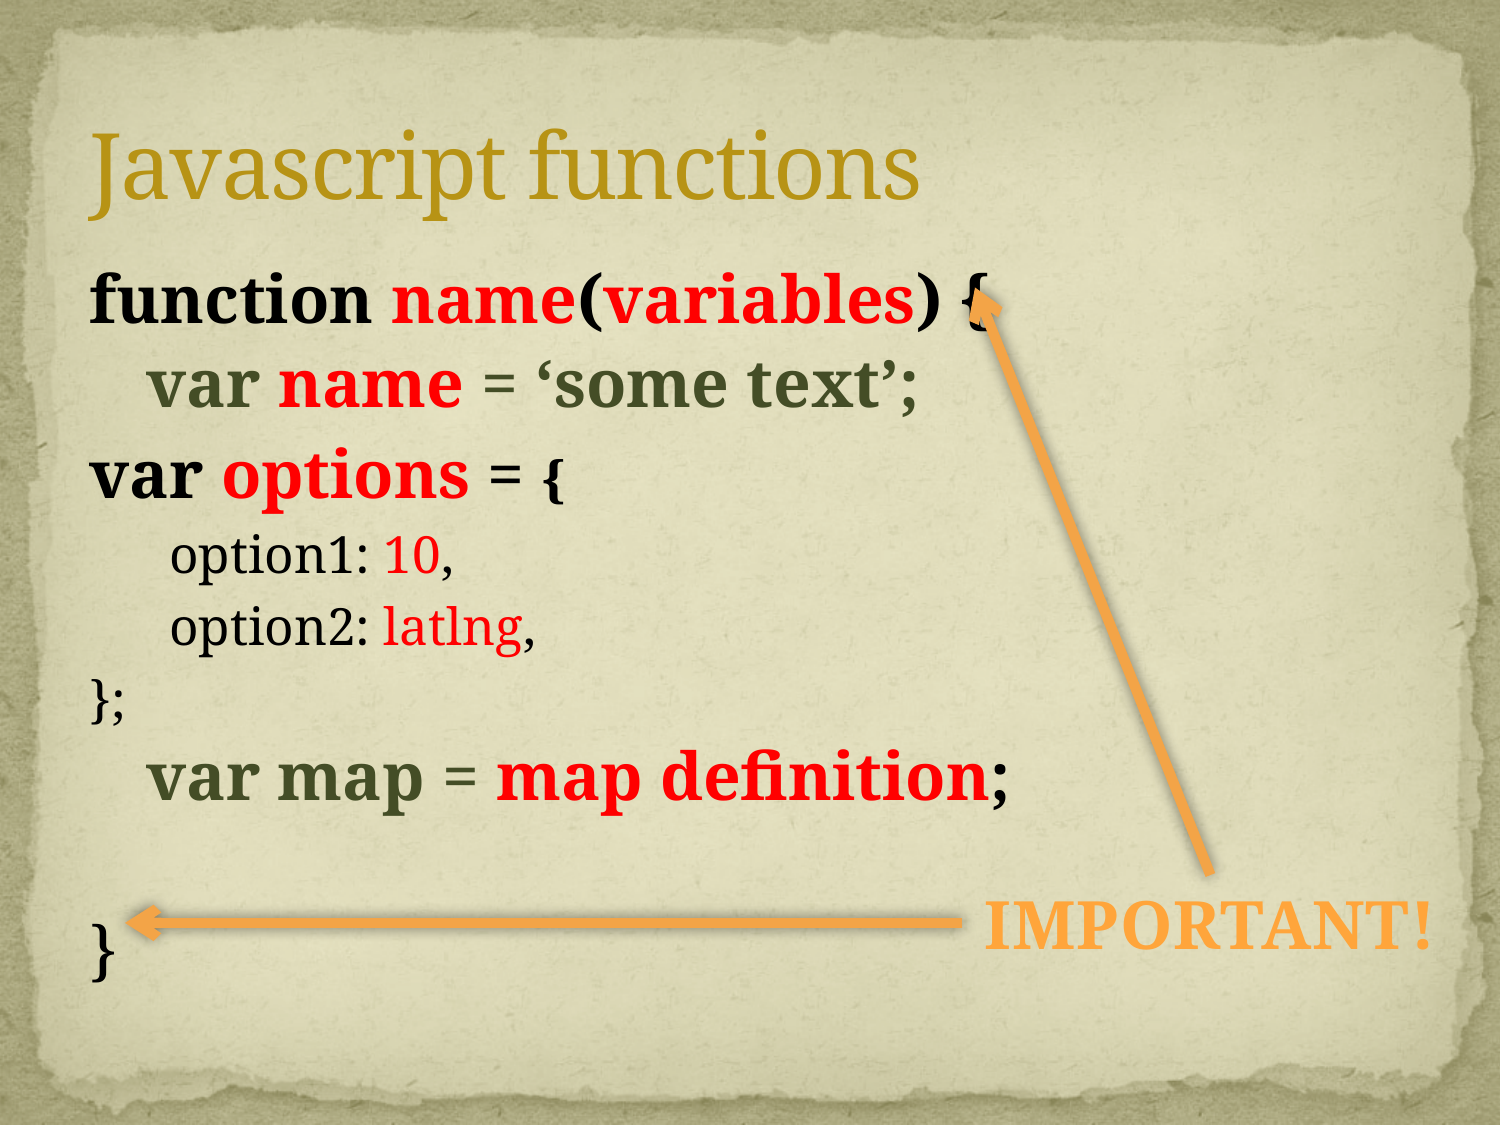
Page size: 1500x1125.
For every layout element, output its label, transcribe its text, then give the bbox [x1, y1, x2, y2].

list function name(variables) { var name = ‘some text’; var options = { option1: 10, option2: latlng, }; var map = map definition; } [75, 249, 1425, 1000]
title Javascript functions [74, 24, 1425, 225]
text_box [126, 289, 1444, 970]
